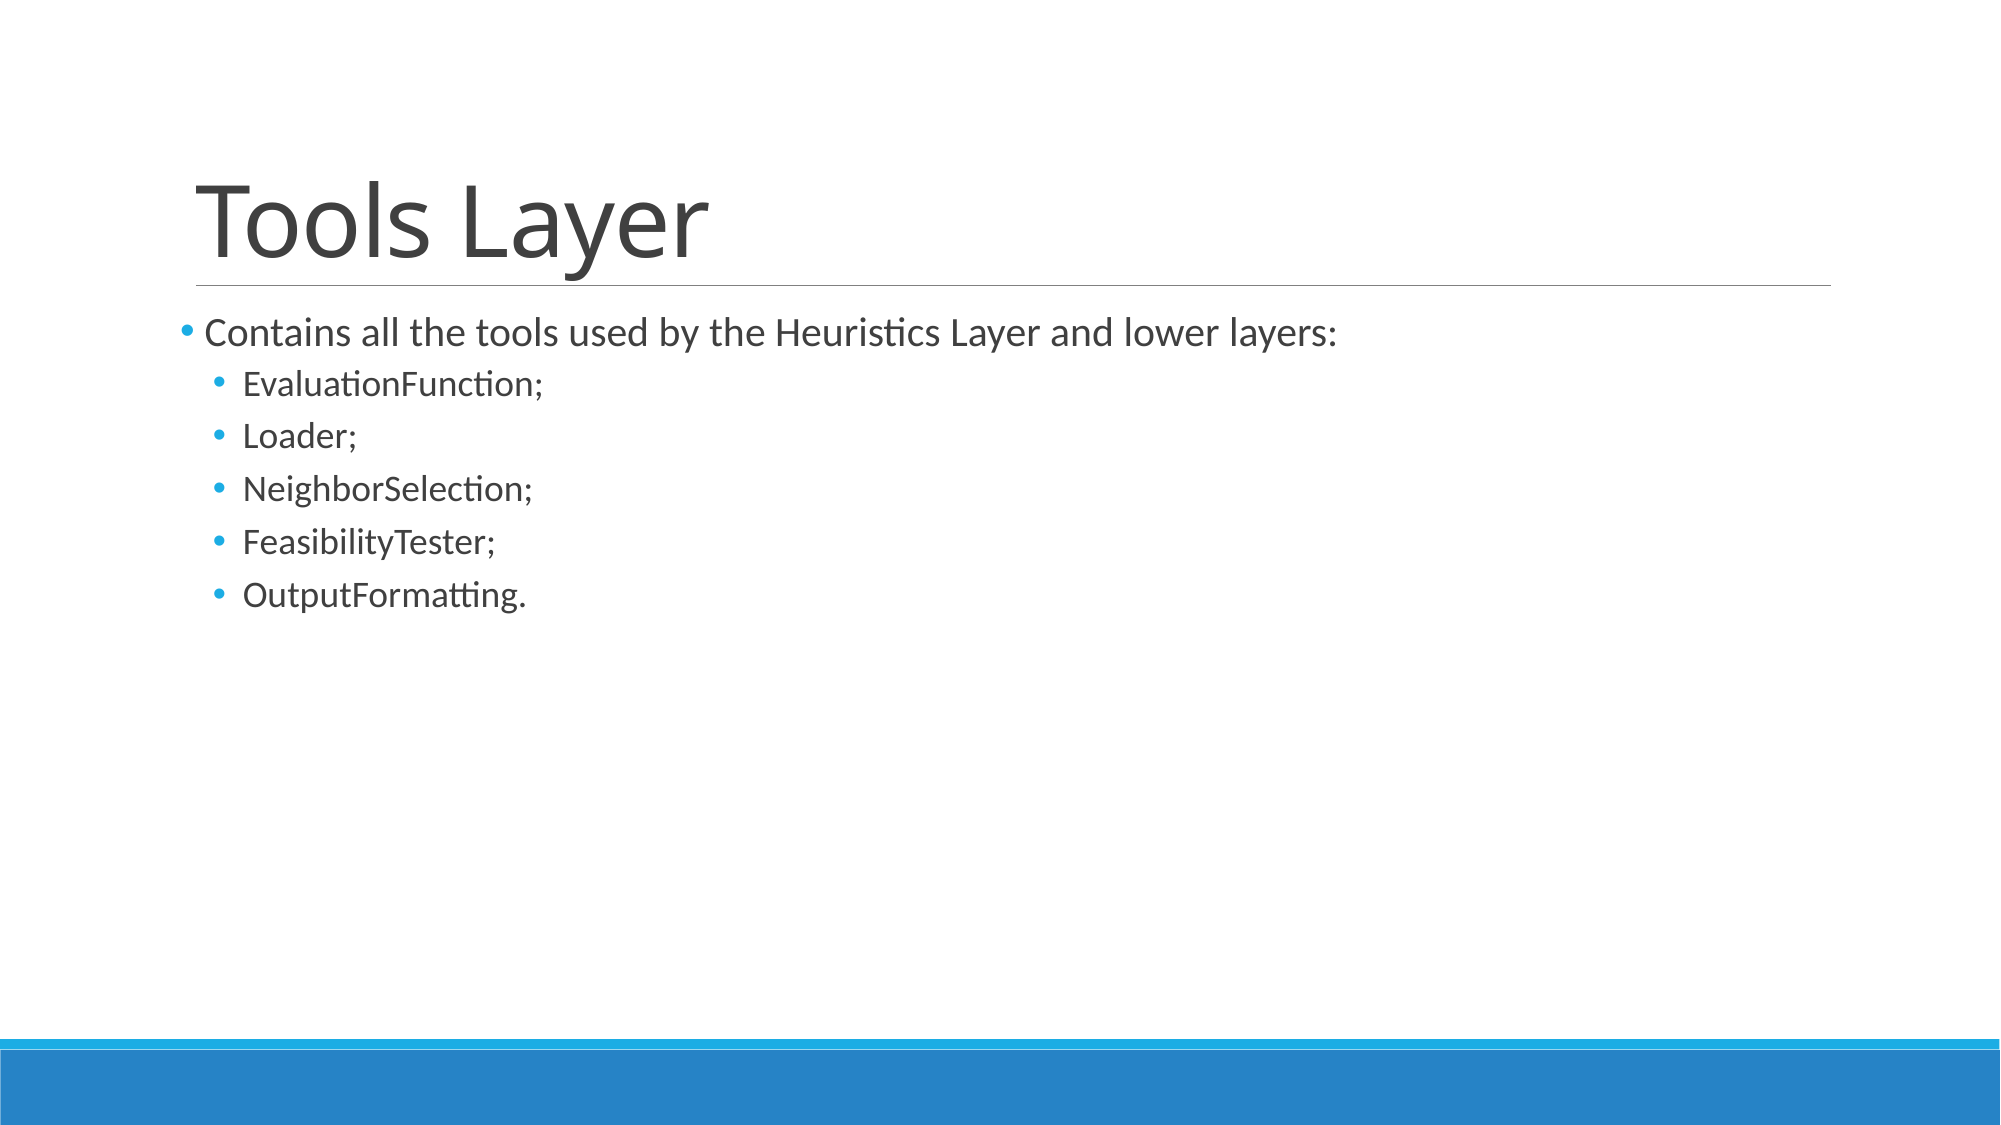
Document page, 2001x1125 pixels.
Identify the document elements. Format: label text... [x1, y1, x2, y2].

list Contains all the tools used by the Heuristics Layer and lower layers: EvaluationFunction; Loader; NeighborSelection; FeasibilityTester; OutputFormatting. [180, 302, 1830, 963]
title Tools Layer [180, 47, 1830, 285]
